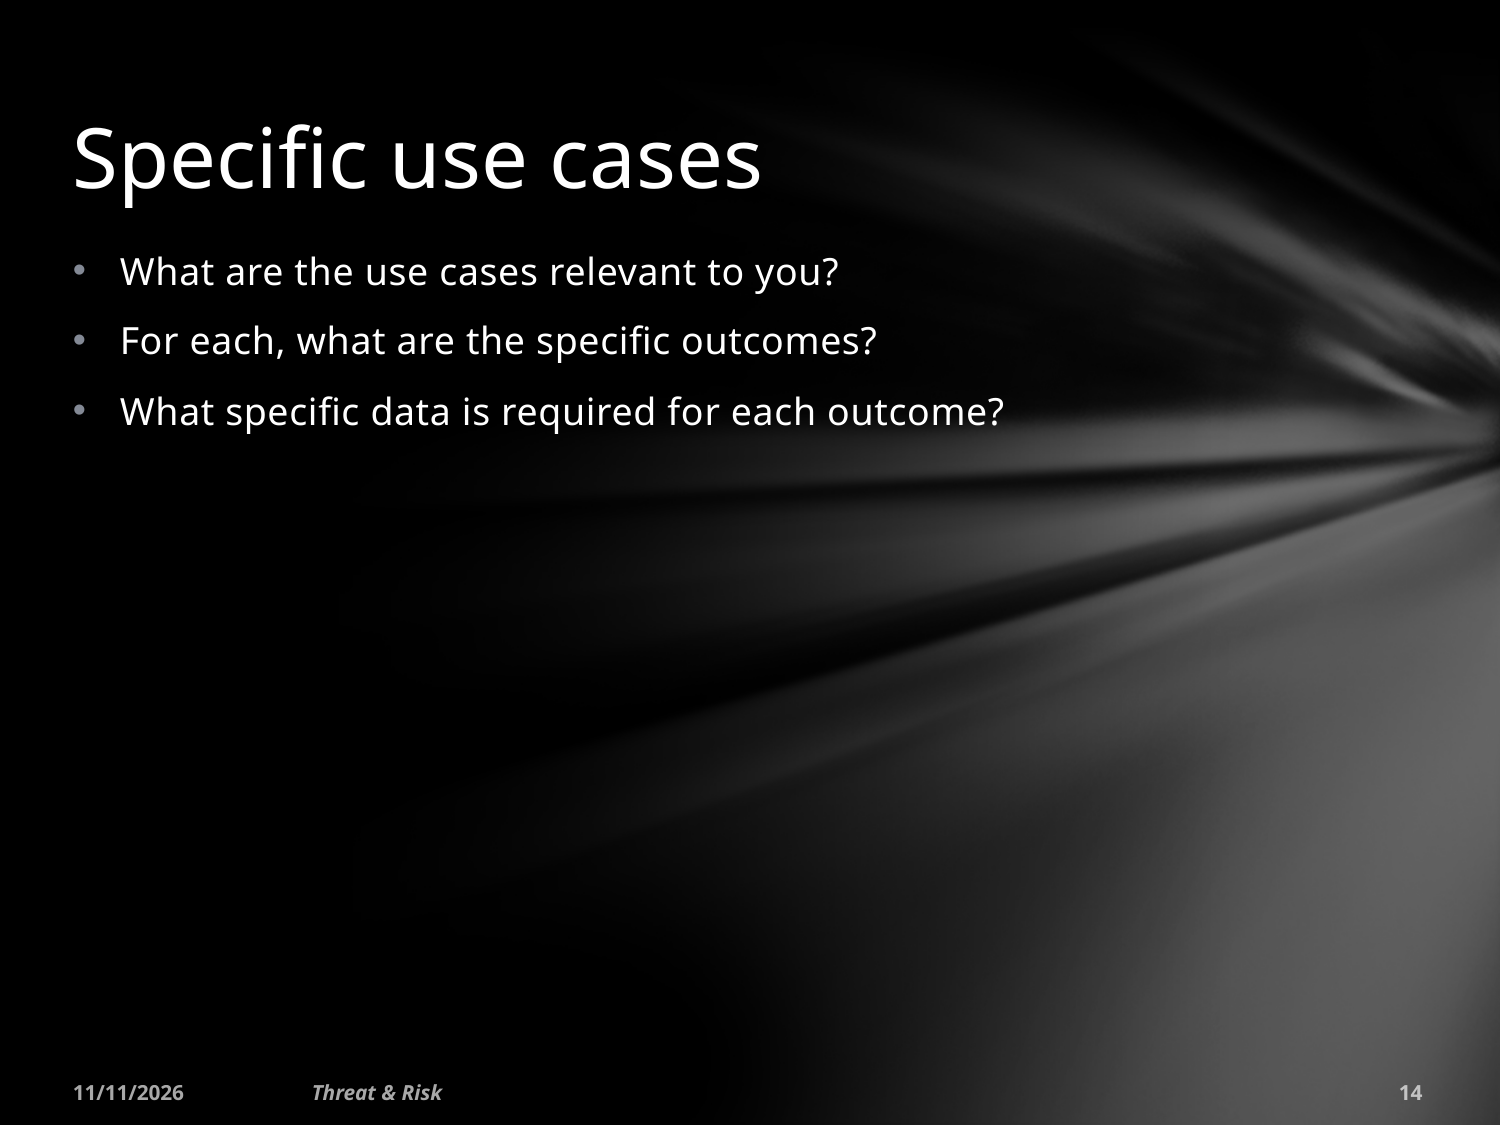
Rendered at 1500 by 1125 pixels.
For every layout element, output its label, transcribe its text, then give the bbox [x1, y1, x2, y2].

title Specific use cases [57, 37, 1318, 213]
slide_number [57, 1073, 296, 1115]
list What are the use cases relevant to you? For each, what are the specific outcomes? What specific data is required for each outcome? [57, 239, 1318, 1015]
slide_number 14 [1293, 1073, 1438, 1115]
footer Threat & Risk [296, 1073, 968, 1115]
